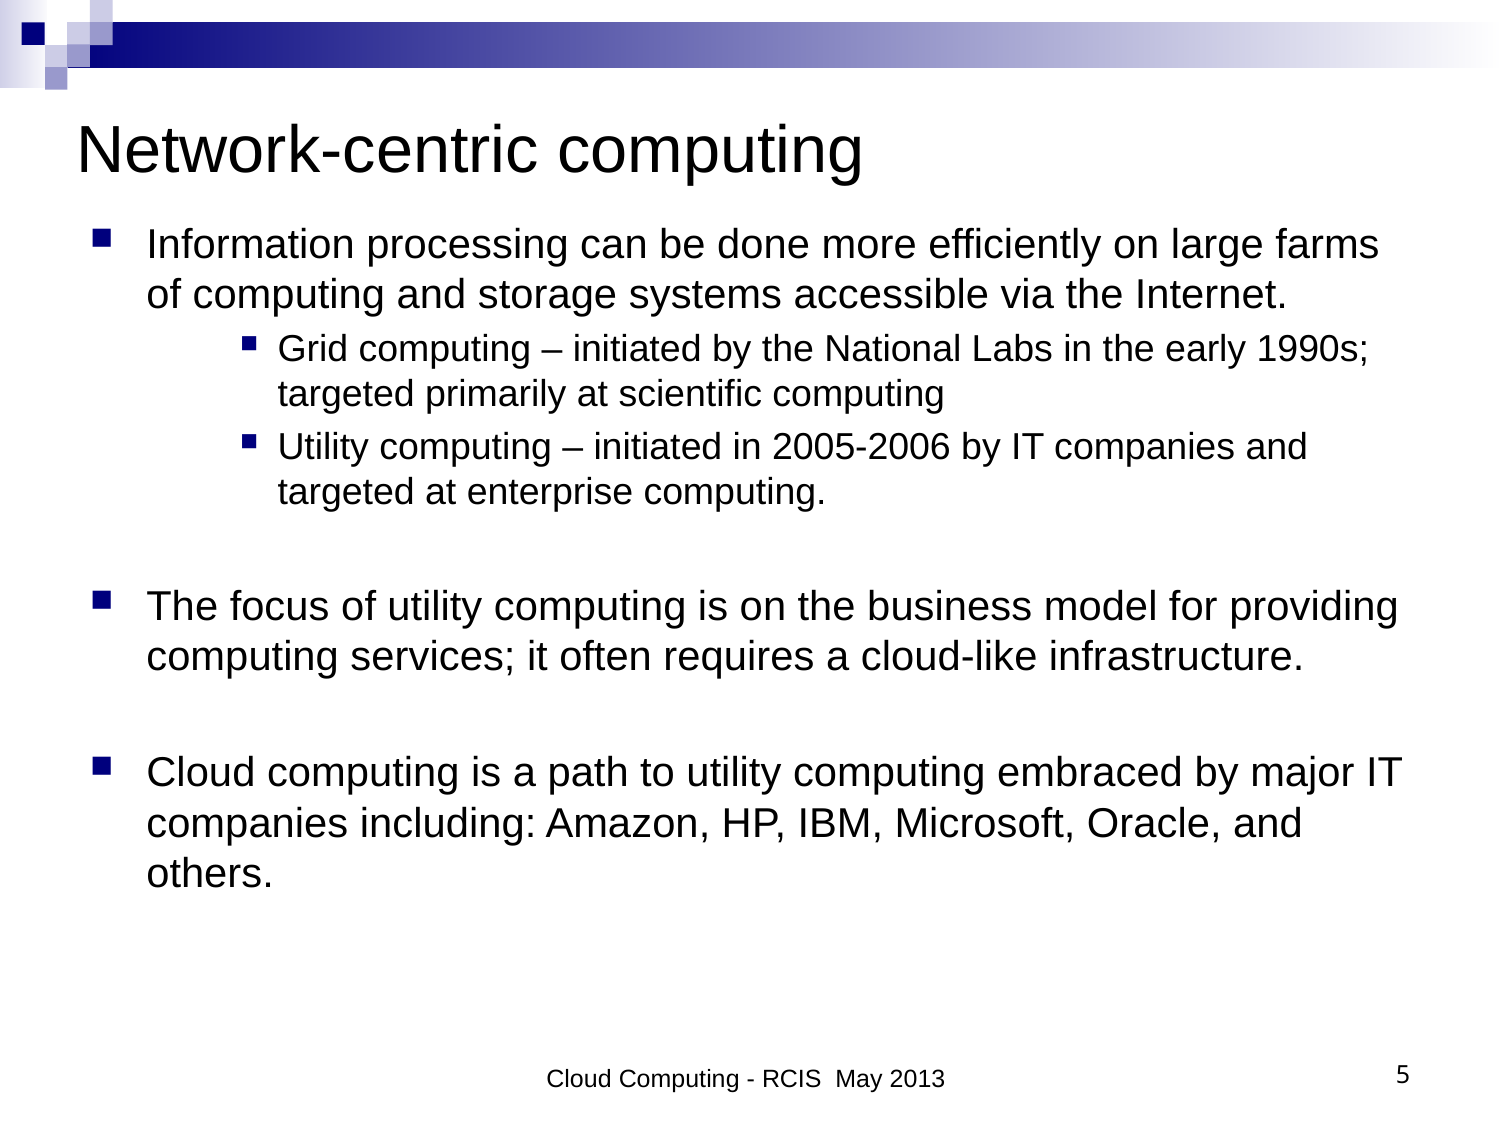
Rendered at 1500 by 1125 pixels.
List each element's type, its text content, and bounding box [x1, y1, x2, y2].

slide_number 5 [1074, 1024, 1426, 1101]
title Network-centric computing [60, 79, 1500, 212]
list Information processing can be done more efficiently on large farms of computing and storage systems accessible via the Internet. Grid computing – initiated by the National Labs in the early 1990s; targeted primarily at scientific computing Utility computing – initiated in 2005-2006 by IT companies and targeted at enterprise computing. The focus of utility computing is on the business model for providing computing services; it often requires a cloud-like infrastructure. Cloud computing is a path to utility computing embraced by major IT companies including: Amazon, HP, IBM, Microsoft, Oracle, and others. [74, 209, 1426, 1049]
footer Cloud Computing - RCIS May 2013 [512, 1024, 988, 1101]
